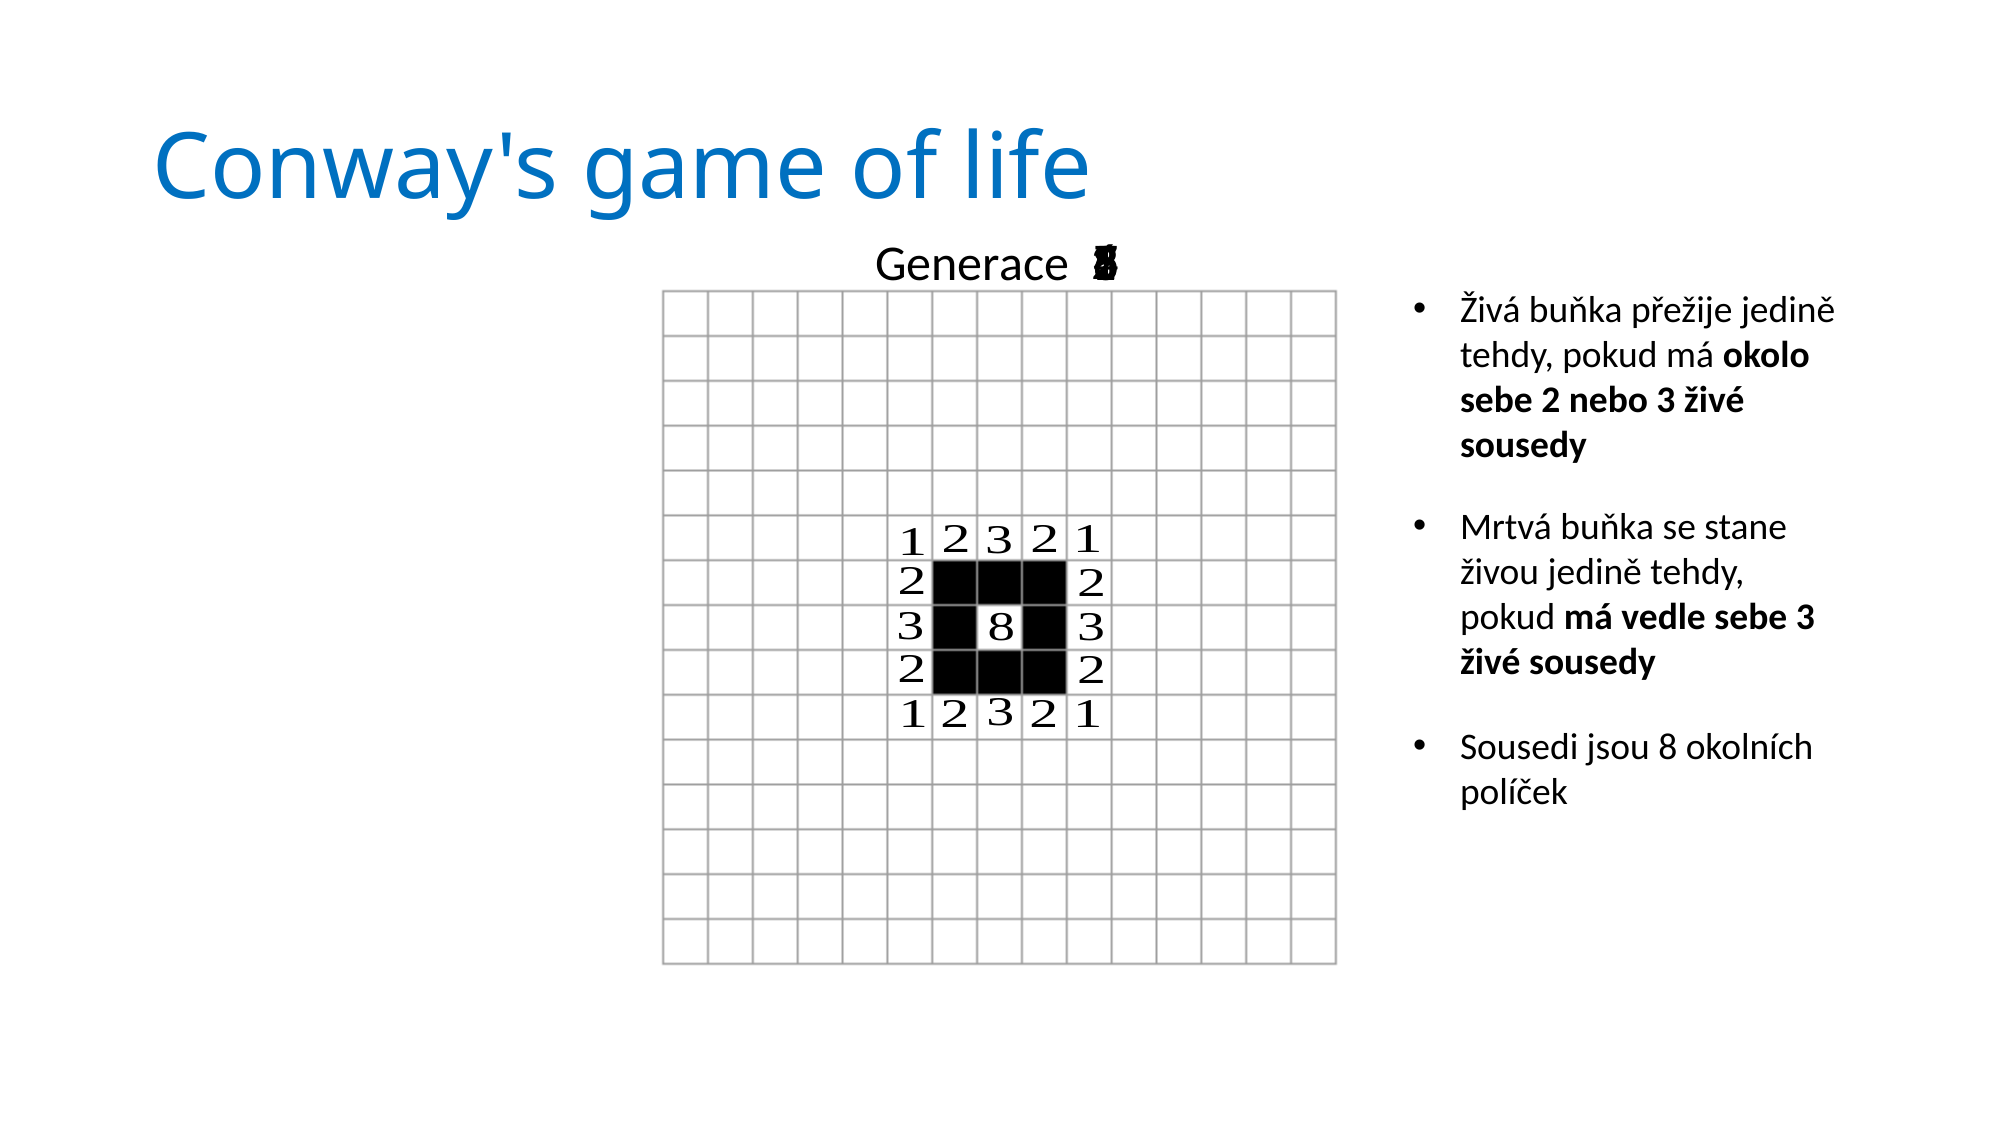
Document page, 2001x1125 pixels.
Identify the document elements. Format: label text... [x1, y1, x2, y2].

text_box 8 [1078, 223, 1123, 277]
text_box Generace [860, 223, 1076, 277]
text_box Živá buňka přežije jedině tehdy, pokud má okolo sebe 2 nebo 3 živé sousedy [1398, 277, 1863, 472]
title Conway's game of life [137, 59, 1863, 278]
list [649, 277, 1351, 978]
text_box Sousedi jsou 8 okolních políček [1398, 714, 1863, 820]
text_box Mrtvá buňka se stane živou jedině tehdy, pokud má vedle sebe 3 živé sousedy [1398, 494, 1863, 690]
